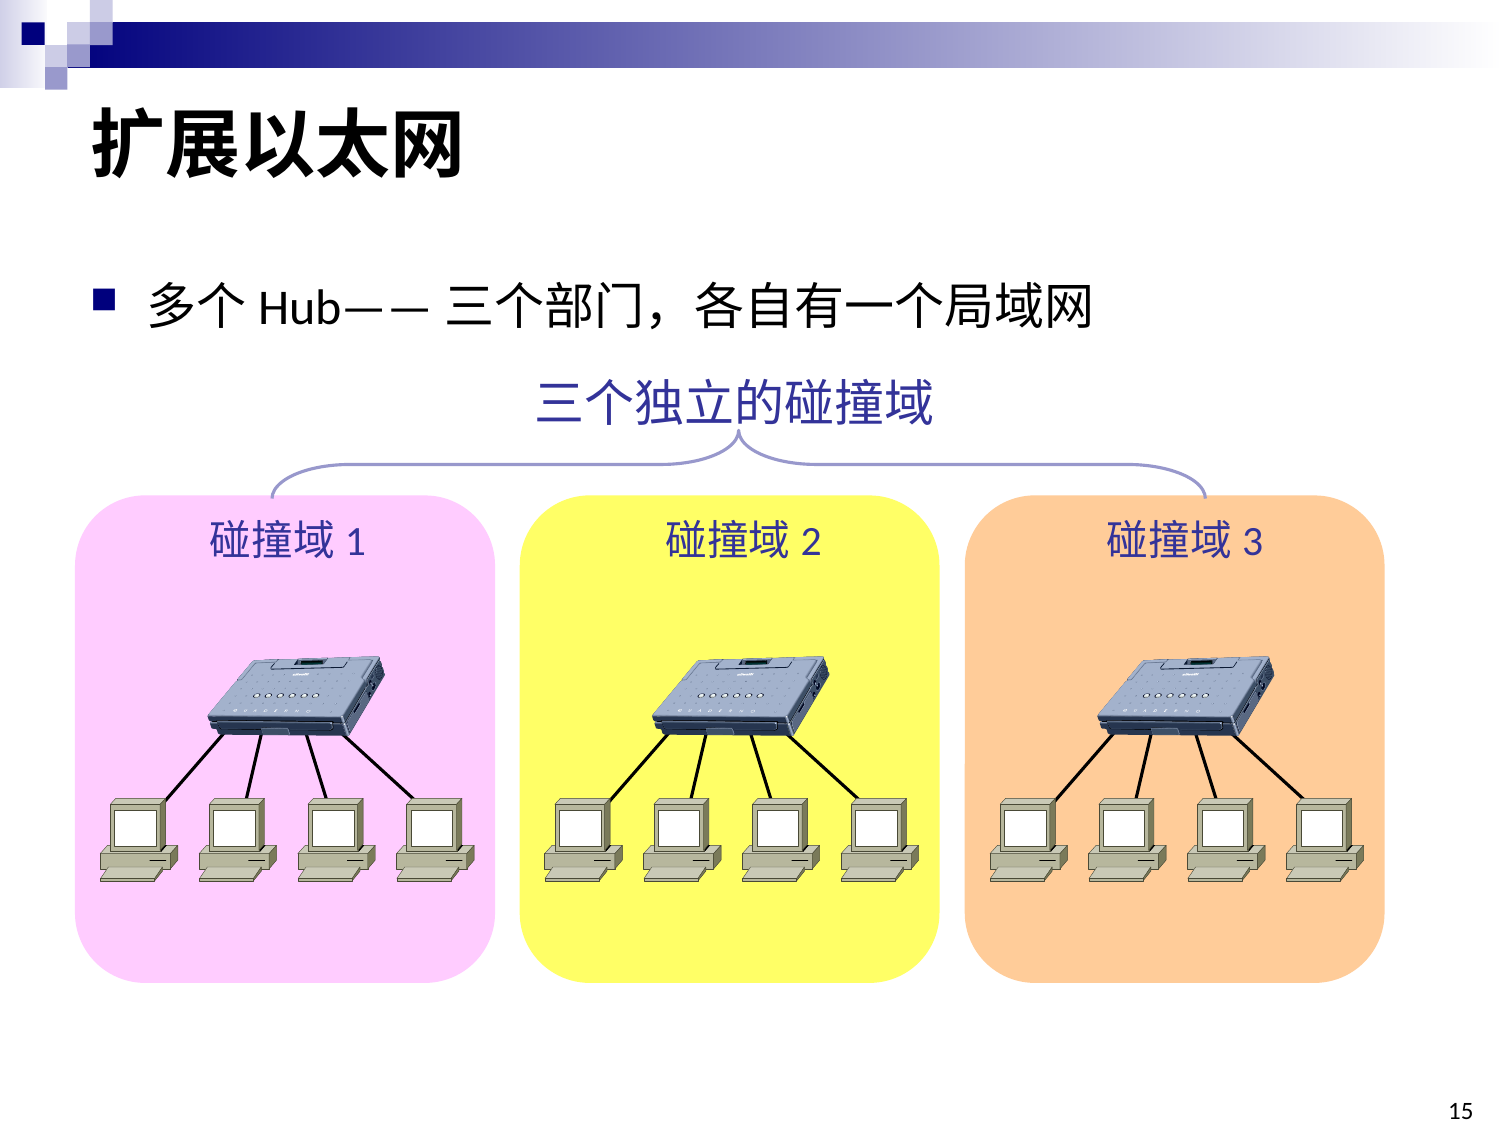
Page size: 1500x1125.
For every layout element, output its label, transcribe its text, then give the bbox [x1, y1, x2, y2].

list 多个Hub——三个部门，各自有一个局域网 [75, 237, 1425, 384]
slide_number 152 [1448, 1100, 1483, 1125]
title 扩展以太网 [75, 75, 1425, 209]
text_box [74, 364, 1385, 984]
